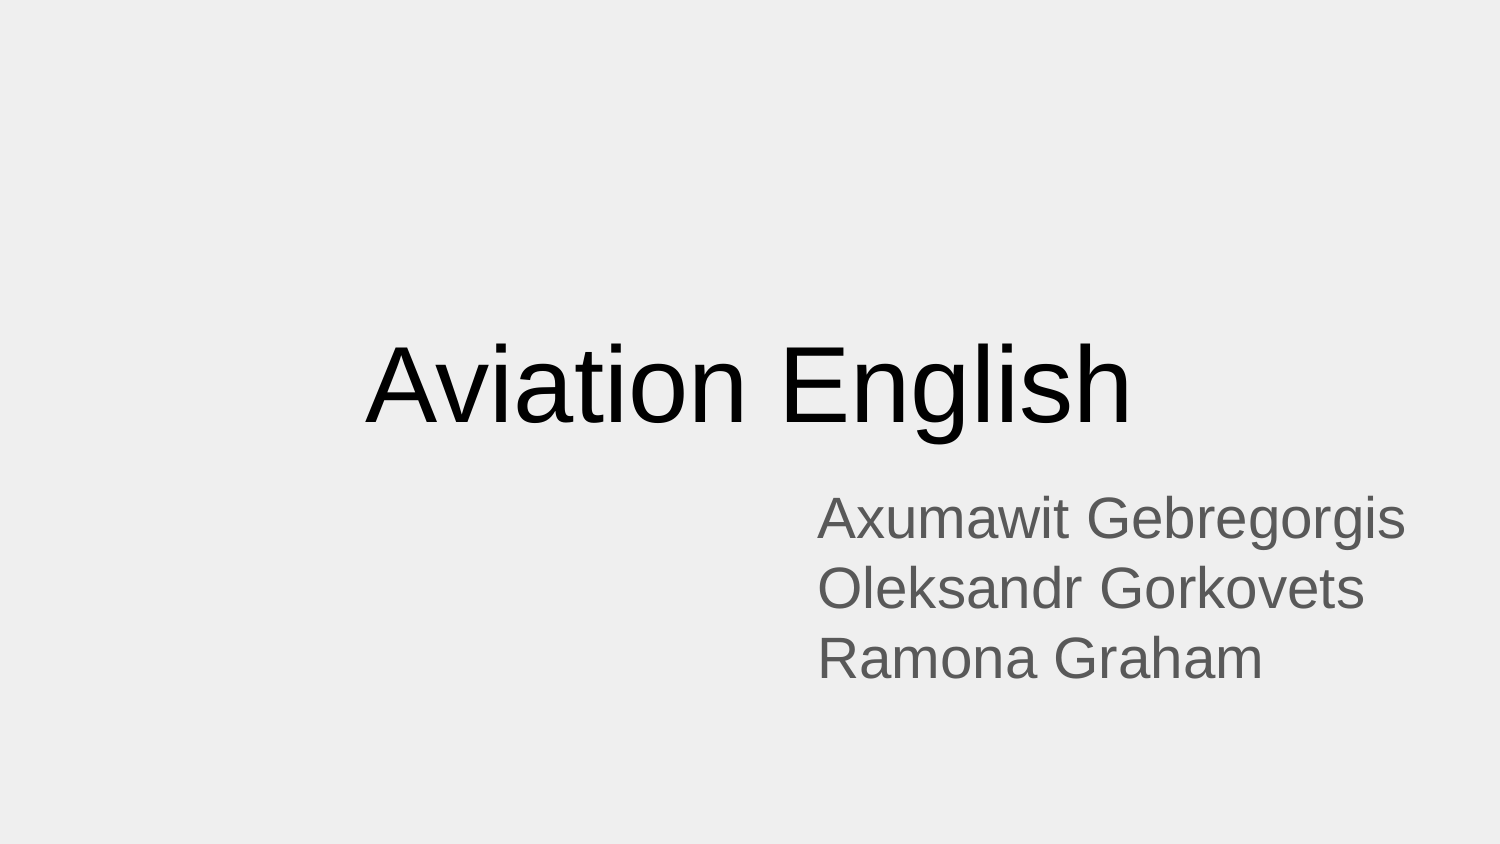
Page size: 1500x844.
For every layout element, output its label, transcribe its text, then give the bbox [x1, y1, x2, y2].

subtitle Axumawit Gebregorgis Oleksandr Gorkovets Ramona Graham [802, 464, 1456, 763]
title Aviation English [51, 122, 1449, 459]
